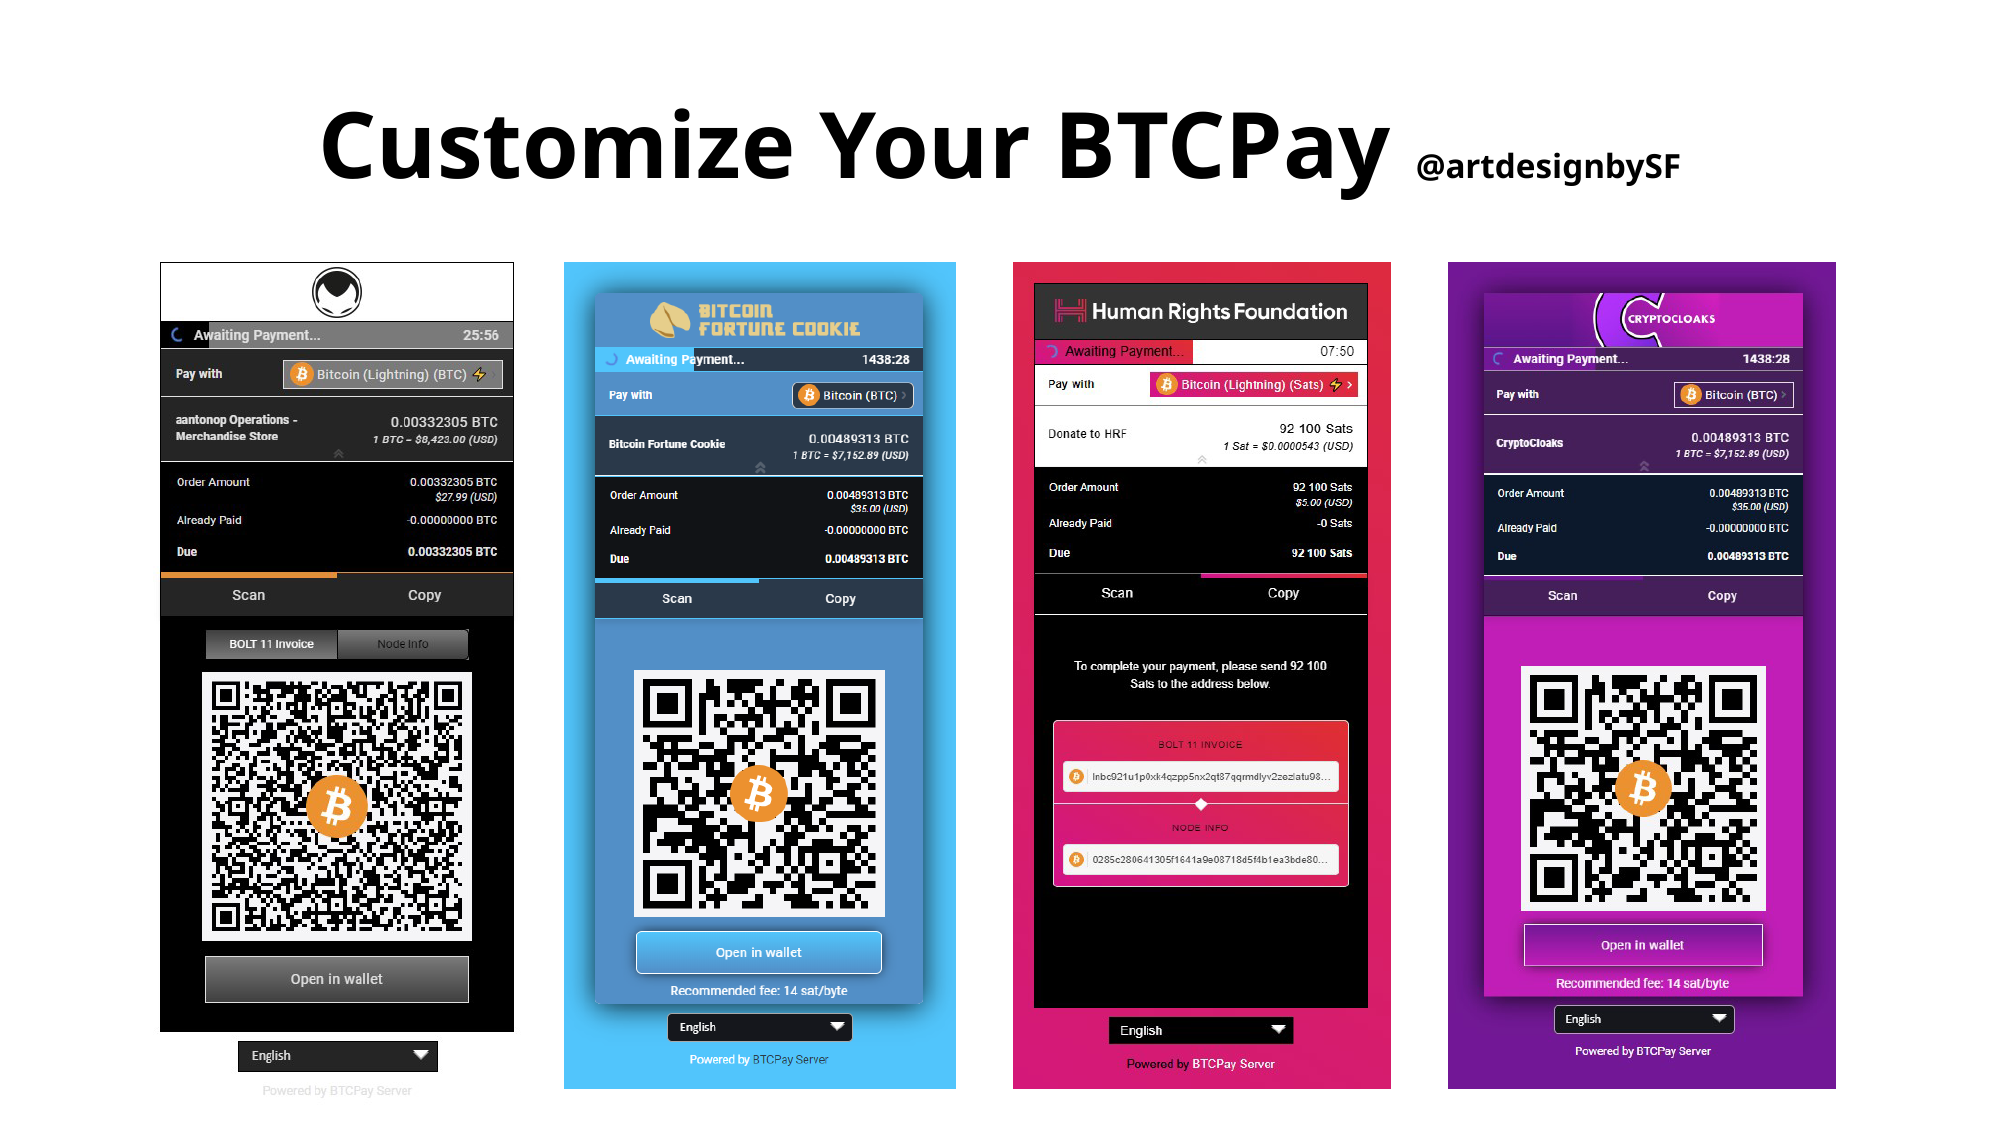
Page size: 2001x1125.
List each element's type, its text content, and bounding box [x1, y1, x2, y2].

picture [137, 238, 538, 1125]
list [1448, 262, 1836, 1089]
picture [1013, 262, 1391, 1089]
title Customize Your BTCPay @artdesignbySF [137, 59, 1863, 239]
picture [564, 262, 956, 1089]
